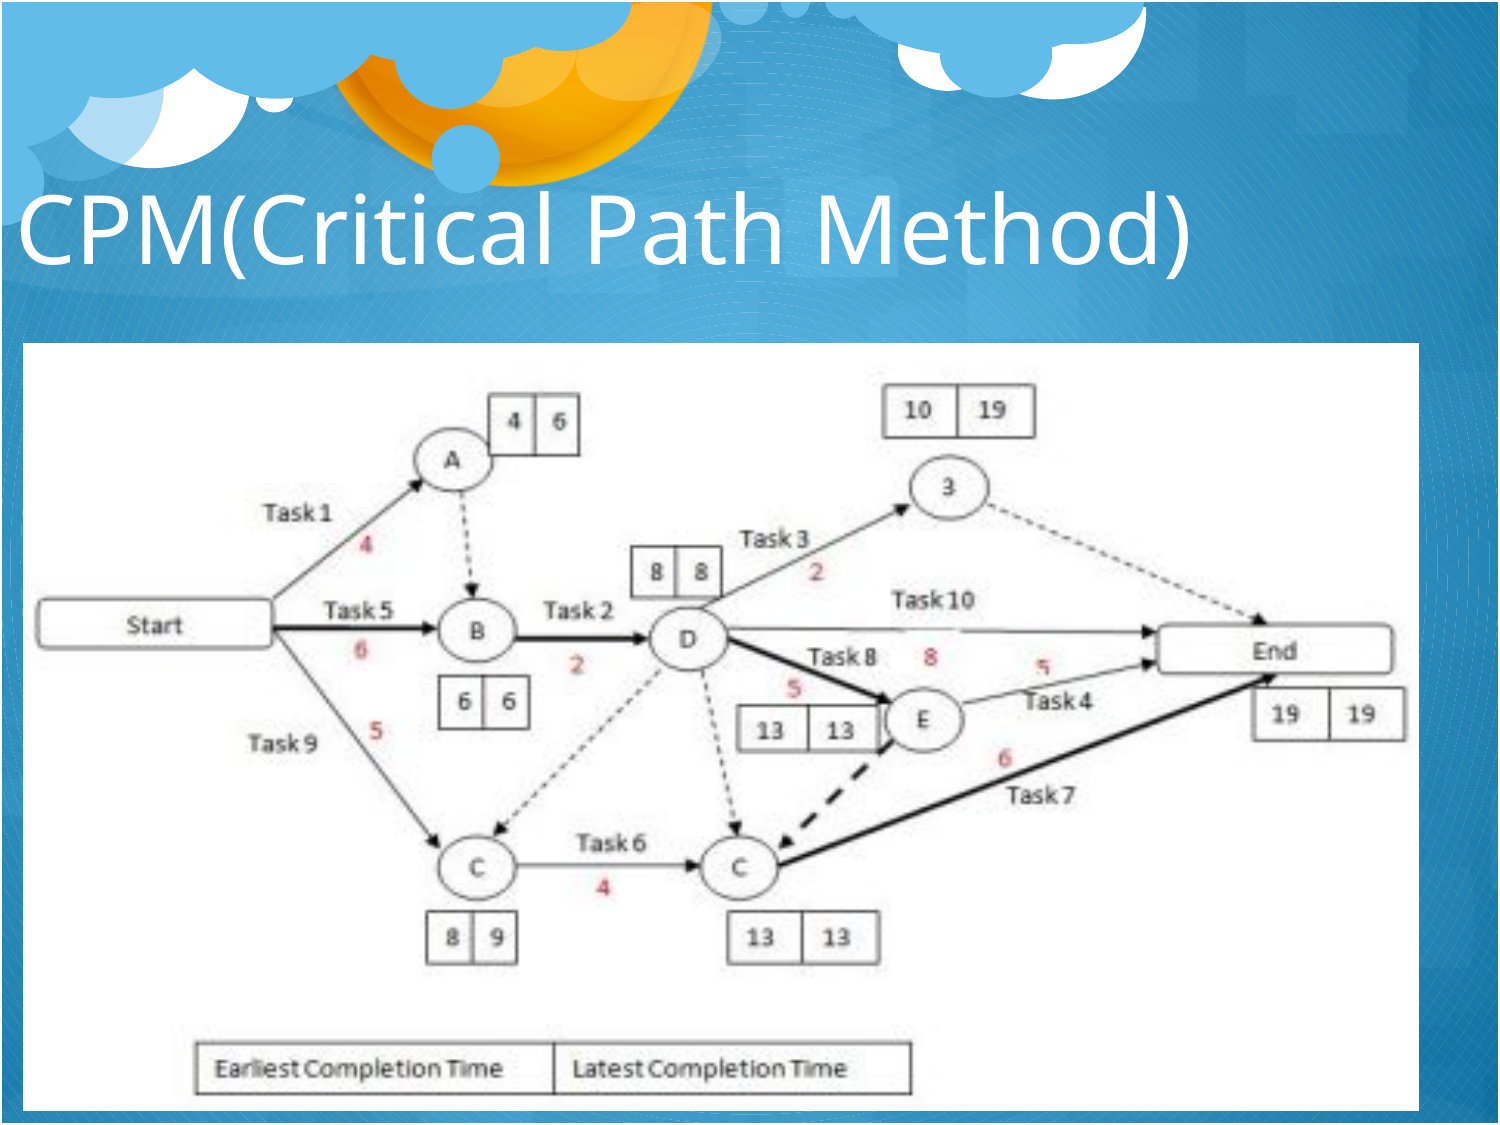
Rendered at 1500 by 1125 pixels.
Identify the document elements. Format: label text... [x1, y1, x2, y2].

picture [248, 97, 258, 106]
picture [291, 55, 428, 106]
title CPM(Critical Path Method) [0, 106, 1266, 344]
picture [2, 2, 1498, 1123]
